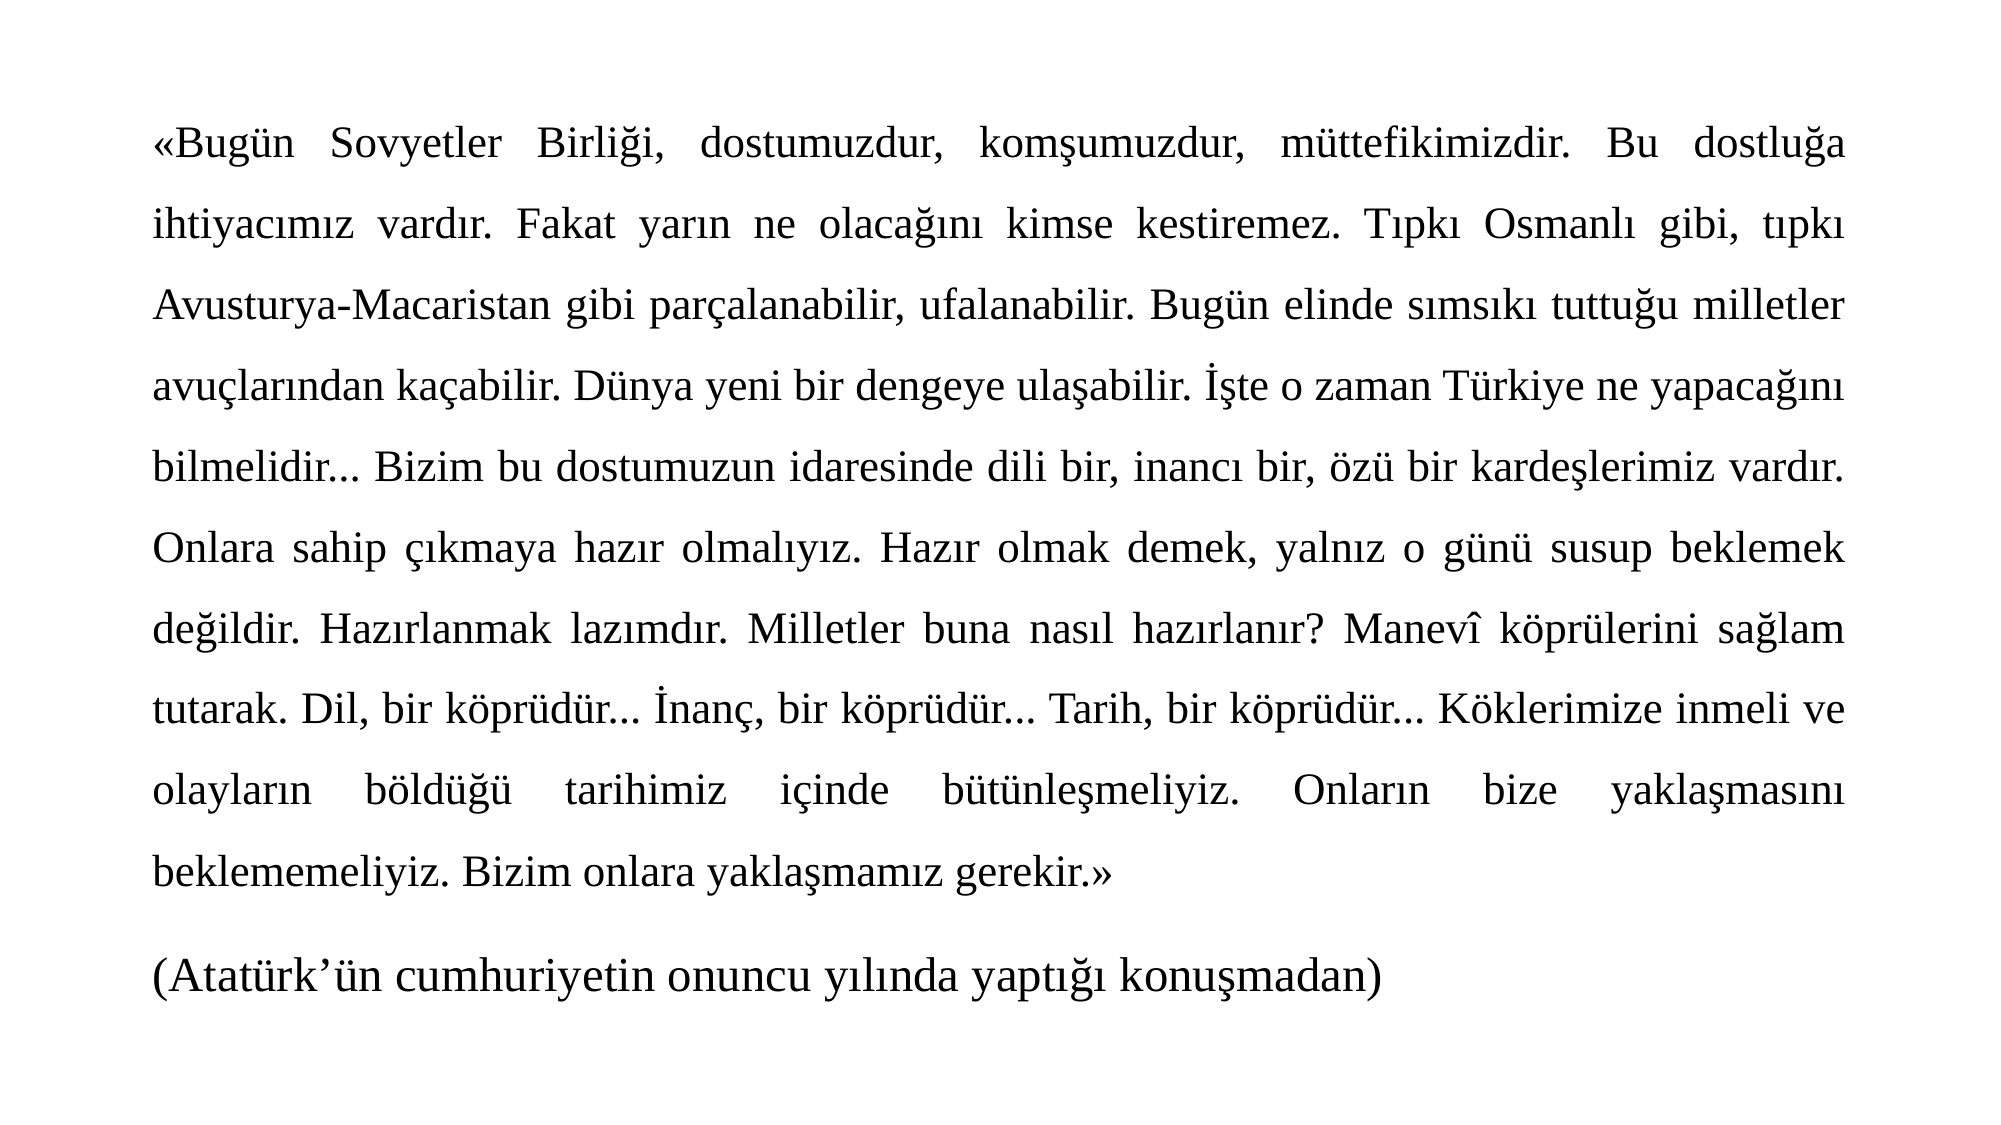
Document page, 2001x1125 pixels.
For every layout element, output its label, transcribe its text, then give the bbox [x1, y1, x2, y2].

list «Bugün Sovyetler Birliği, dostumuzdur, komşumuzdur, müttefikimizdir. Bu dostluğa ihtiyacımız vardır. Fakat yarın ne olacağını kimse kestiremez. Tıpkı Osmanlı gibi, tıpkı Avusturya-Macaristan gibi parçalanabilir, ufalanabilir. Bugün elinde sımsıkı tuttuğu milletler avuçlarından kaçabilir. Dünya yeni bir dengeye ulaşabilir. İşte o zaman Türkiye ne yapacağını bilmelidir... Bizim bu dostumuzun idaresinde dili bir, inancı bir, özü bir kardeşlerimiz vardır. Onlara sahip çıkmaya hazır olmalıyız. Hazır olmak demek, yalnız o günü susup beklemek değildir. Hazırlanmak lazımdır. Milletler buna nasıl hazırlanır? Manevî köprülerini sağlam tutarak. Dil, bir köprüdür... İnanç, bir köprüdür... Tarih, bir köprüdür... Köklerimize inmeli ve olayların böldüğü tarihimiz içinde bütünleşmeliyiz. Onların bize yaklaşmasını beklememeliyiz. Bizim onlara yaklaşmamız gerekir.» (Atatürk’ün cumhuriyetin onuncu yılında yaptığı konuşmadan) [137, 77, 1863, 1014]
